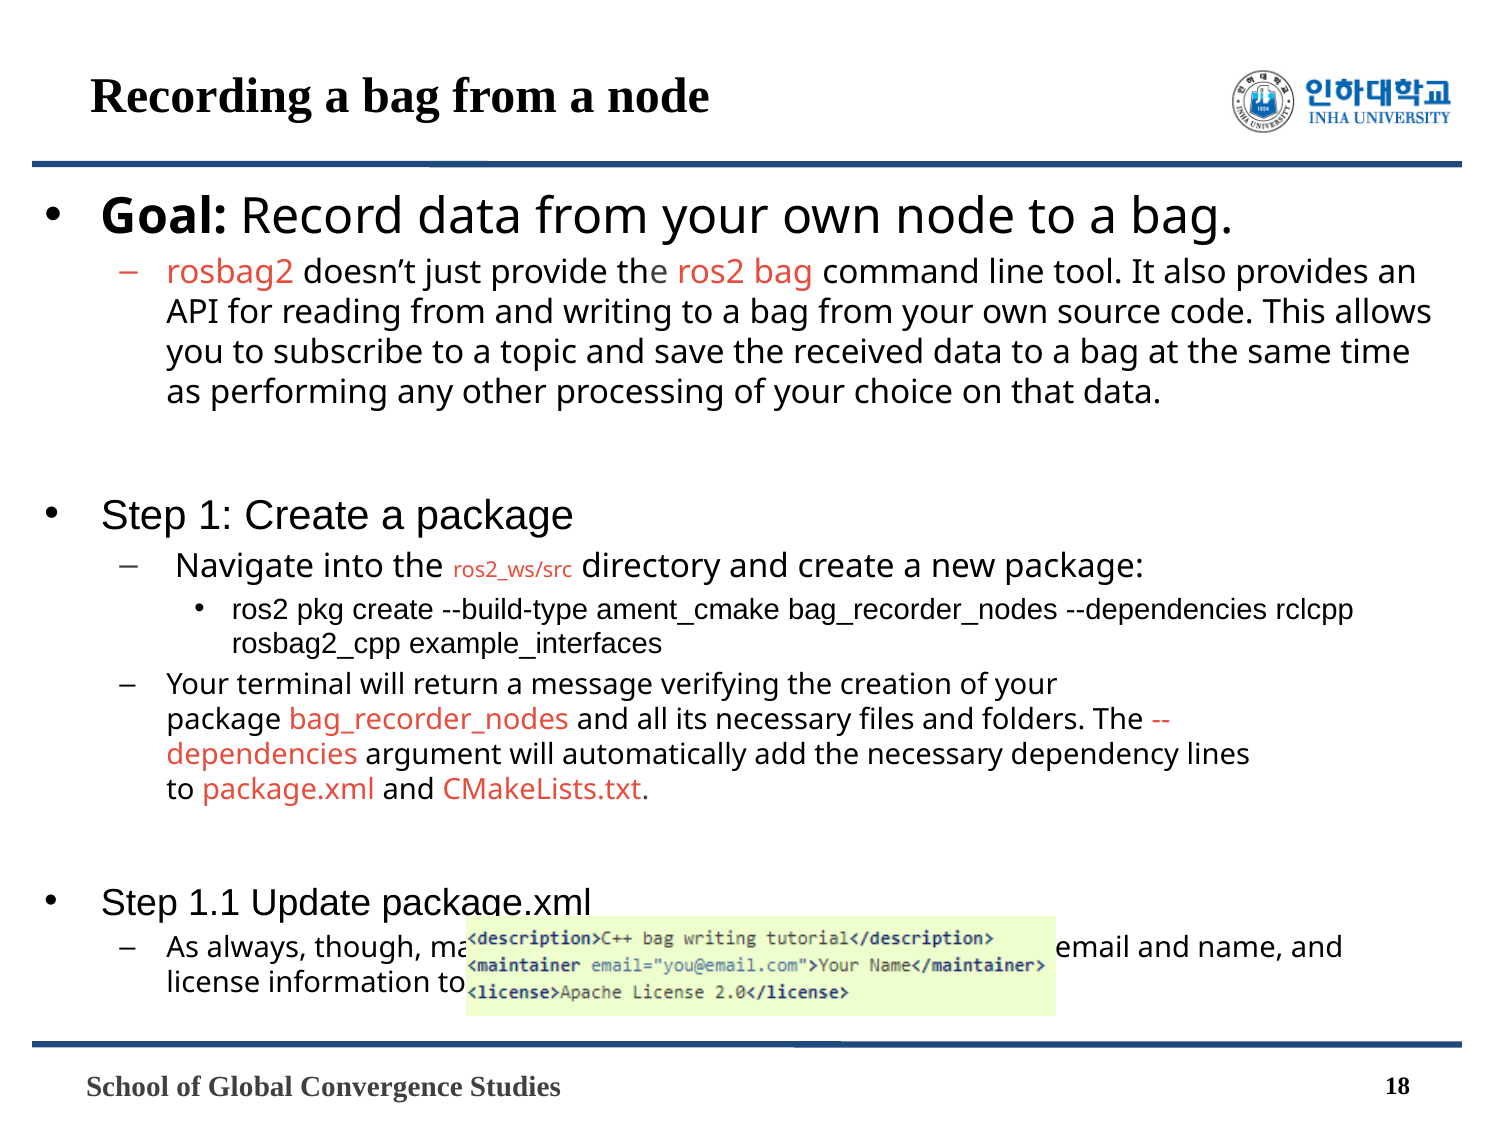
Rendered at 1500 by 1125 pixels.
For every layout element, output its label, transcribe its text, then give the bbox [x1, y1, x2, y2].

slide_number 18 [1074, 1060, 1425, 1109]
list Goal: Record data from your own node to a bag. rosbag2 doesn’t just provide the ros2 bag command line tool. It also provides an API for reading from and writing to a bag from your own source code. This allows you to subscribe to a topic and save the received data to a bag at the same time as performing any other processing of your choice on that data. Step 1: Create a package Navigate into the ros2_ws/src directory and create a new package: ros2 pkg create --build-type ament_cmake bag_recorder_nodes --dependencies rclcpp rosbag2_cpp example_interfaces Your terminal will return a message verifying the creation of your package bag_recorder_nodes and all its necessary files and folders. The --dependencies argument will automatically add the necessary dependency lines to package.xml and CMakeLists.txt. Step 1.1 Update package.xml As always, though, make sure to add the description, maintainer email and name, and license information to package.xml. [29, 175, 1459, 1032]
picture [466, 916, 1056, 1016]
title Recording a bag from a node [75, 33, 1425, 153]
picture [1425, 52, 1465, 150]
